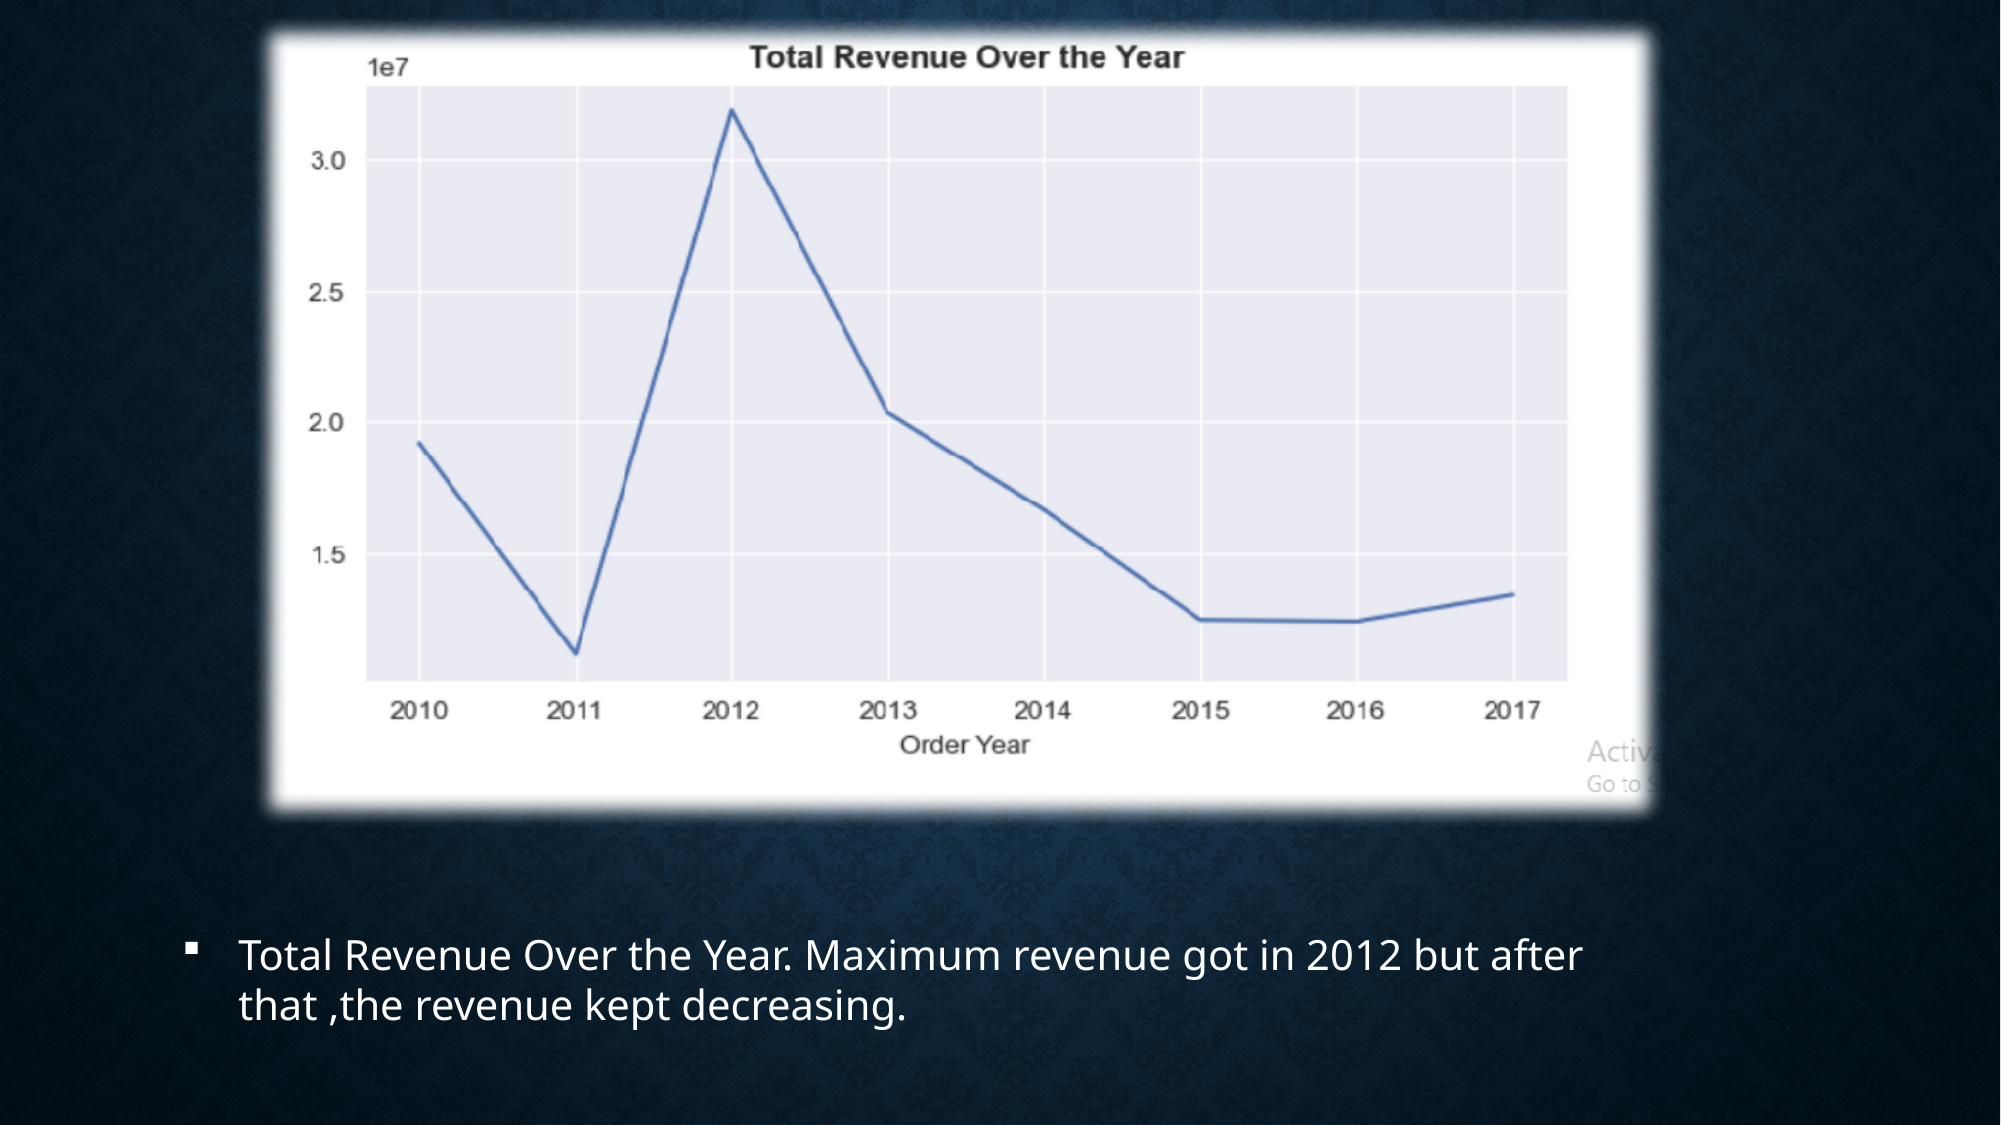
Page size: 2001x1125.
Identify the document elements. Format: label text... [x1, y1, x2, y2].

text_box Total Revenue Over the Year. Maximum revenue got in 2012 but after that ,the revenue kept decreasing. [167, 921, 1750, 1037]
picture [251, 14, 1666, 827]
